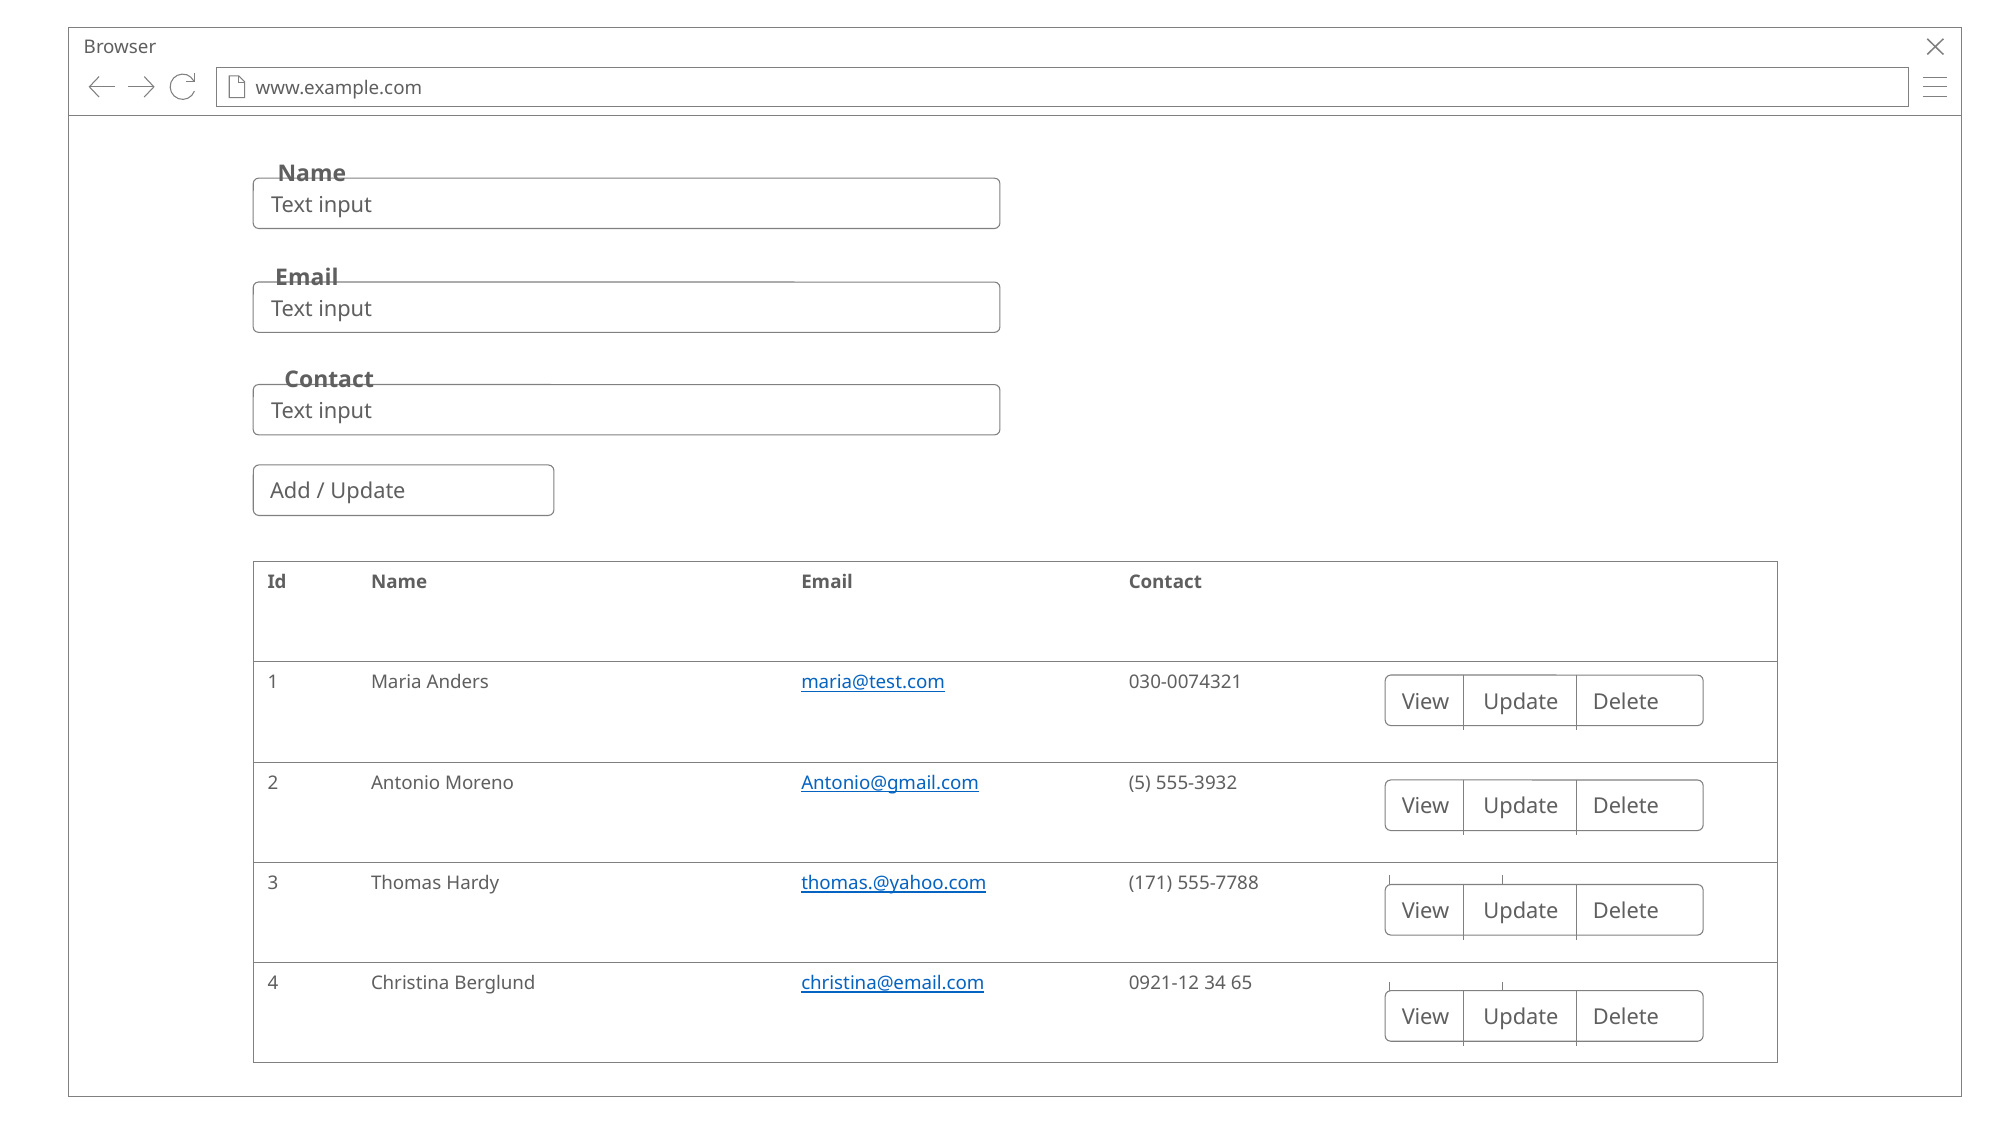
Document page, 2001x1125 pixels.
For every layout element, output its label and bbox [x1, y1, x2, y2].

text_box [1389, 981, 1503, 988]
text_box [68, 27, 1962, 1097]
text_box [253, 357, 1000, 429]
text_box [1389, 875, 1503, 881]
text_box [1385, 672, 1704, 731]
text_box [1385, 777, 1704, 836]
text_box [253, 151, 1000, 223]
text_box [253, 255, 1000, 327]
text_box [1385, 881, 1704, 940]
text_box [1385, 988, 1704, 1046]
